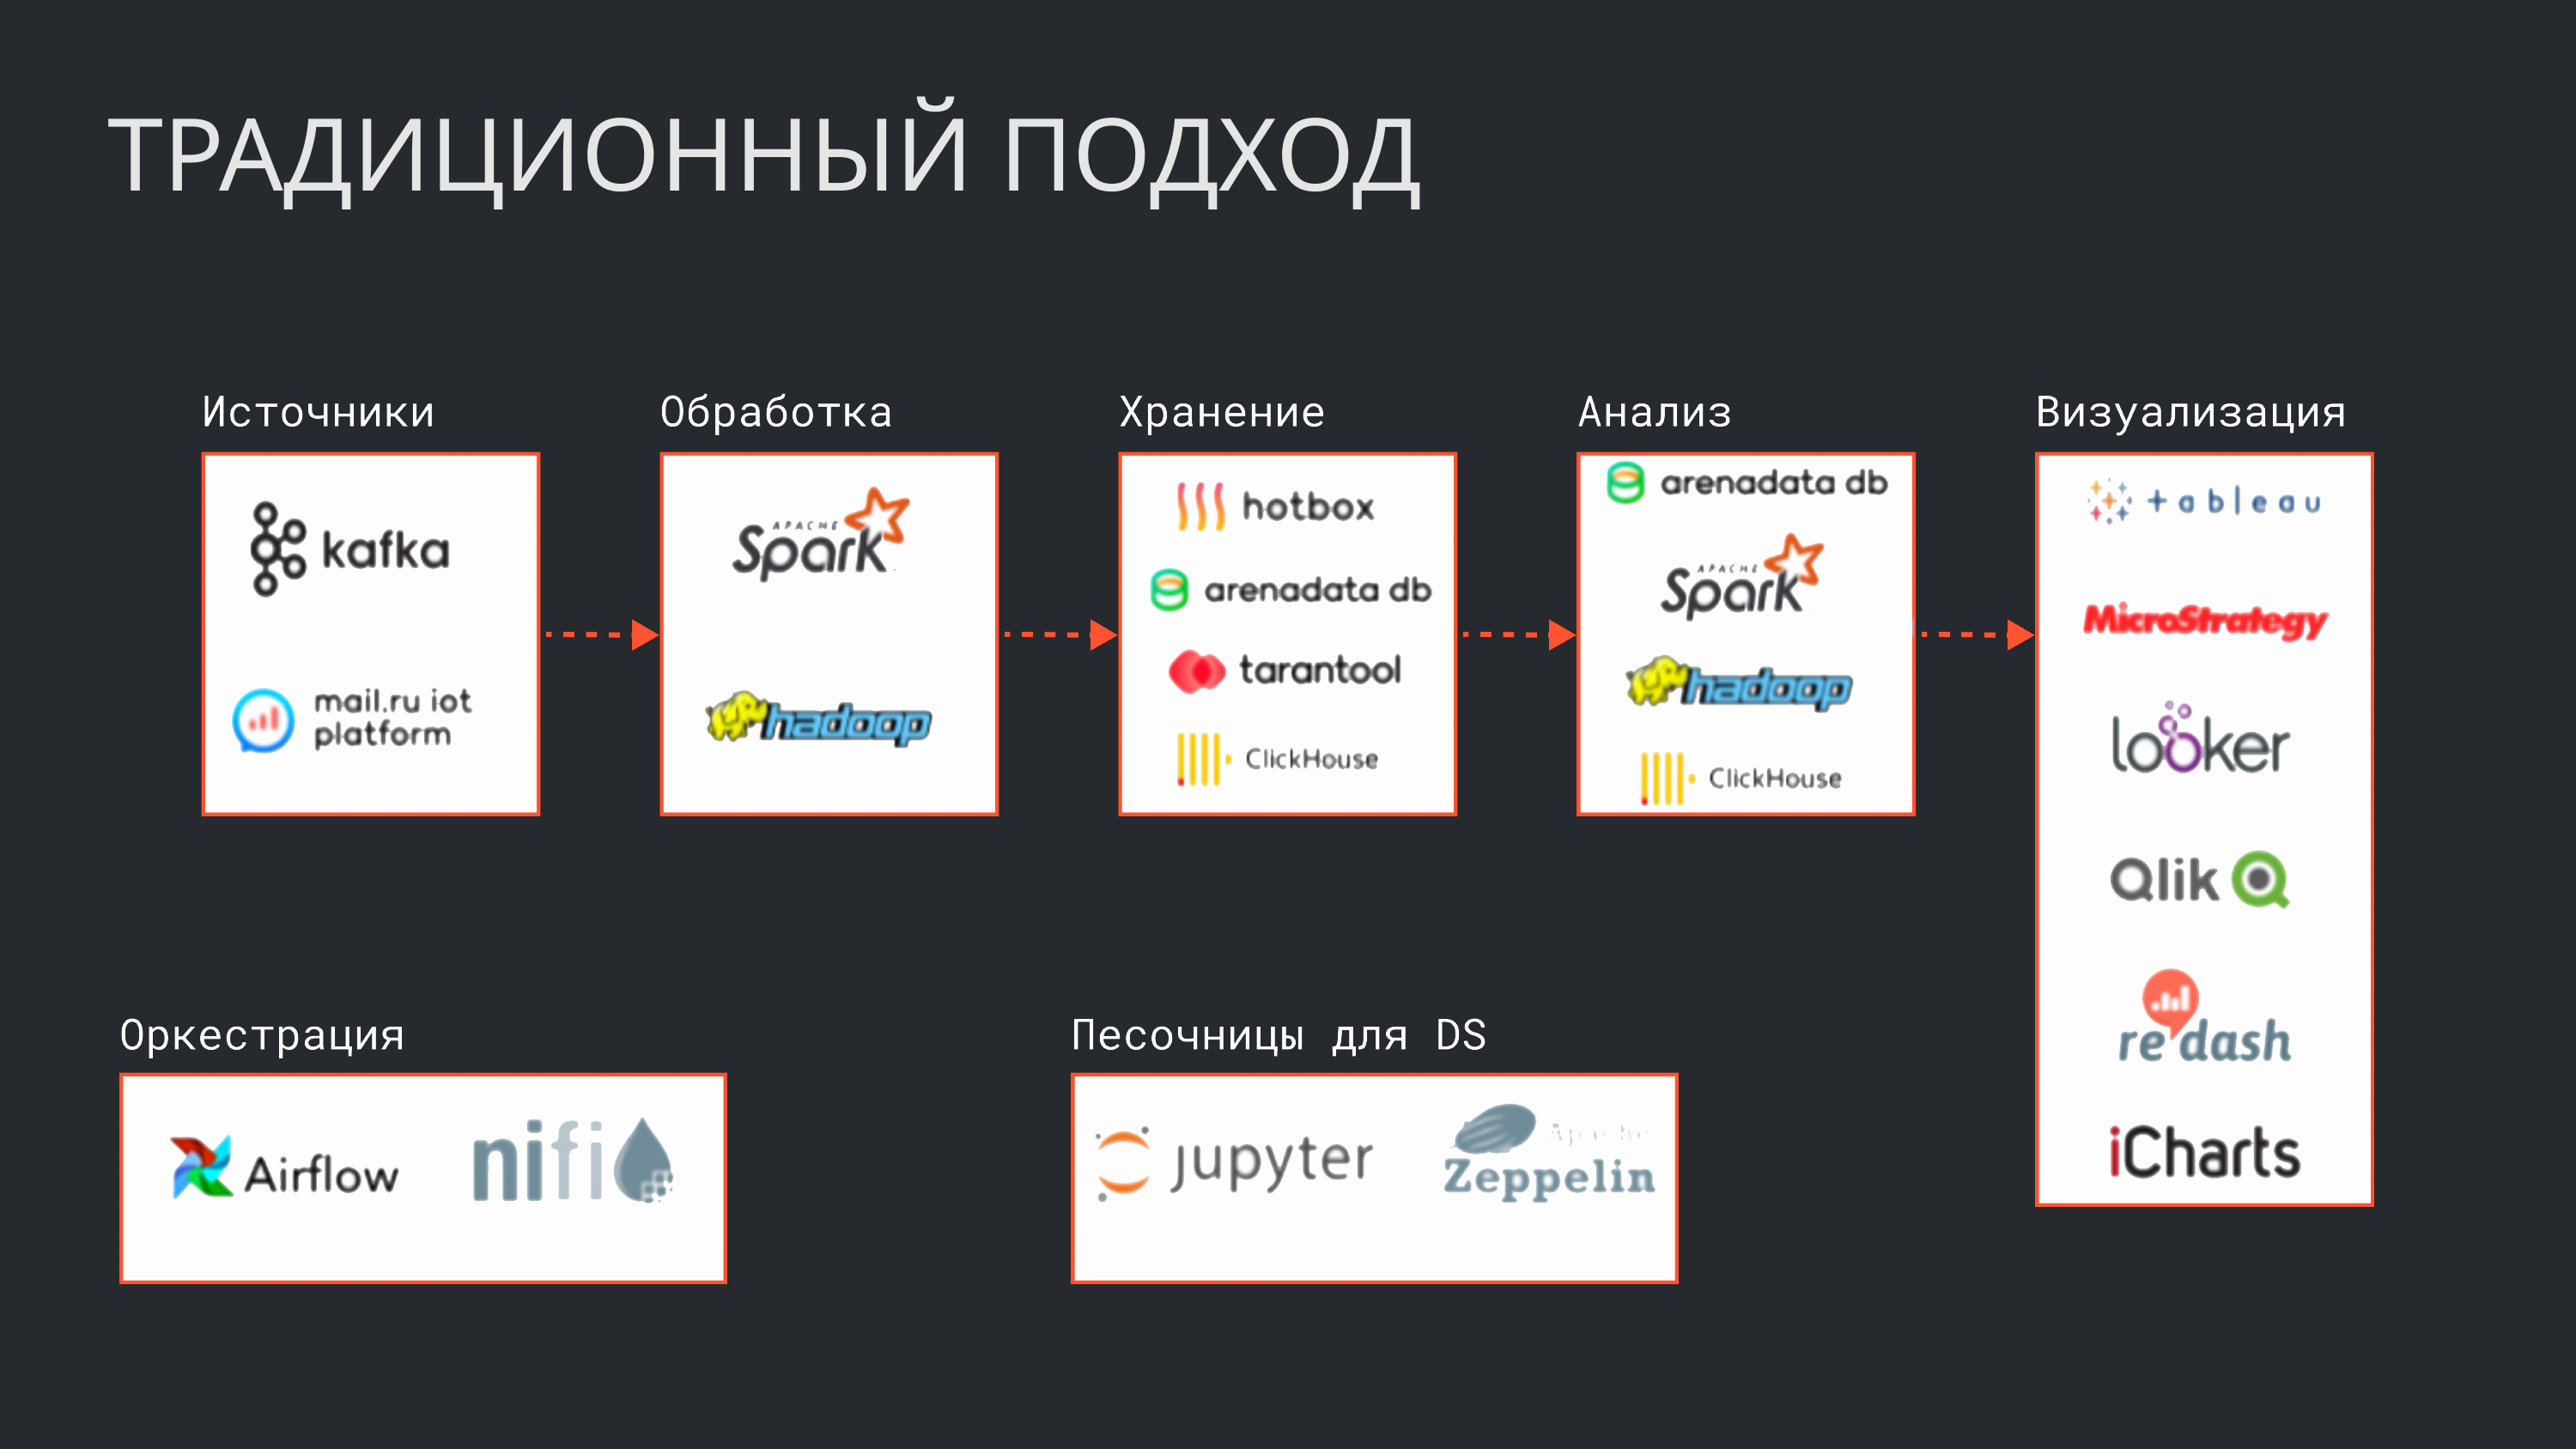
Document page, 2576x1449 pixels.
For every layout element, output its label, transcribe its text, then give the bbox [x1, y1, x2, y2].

list ТРАДИЦИОННЫЙ ПОДХОД [107, 110, 2415, 165]
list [69, 165, 2415, 1284]
